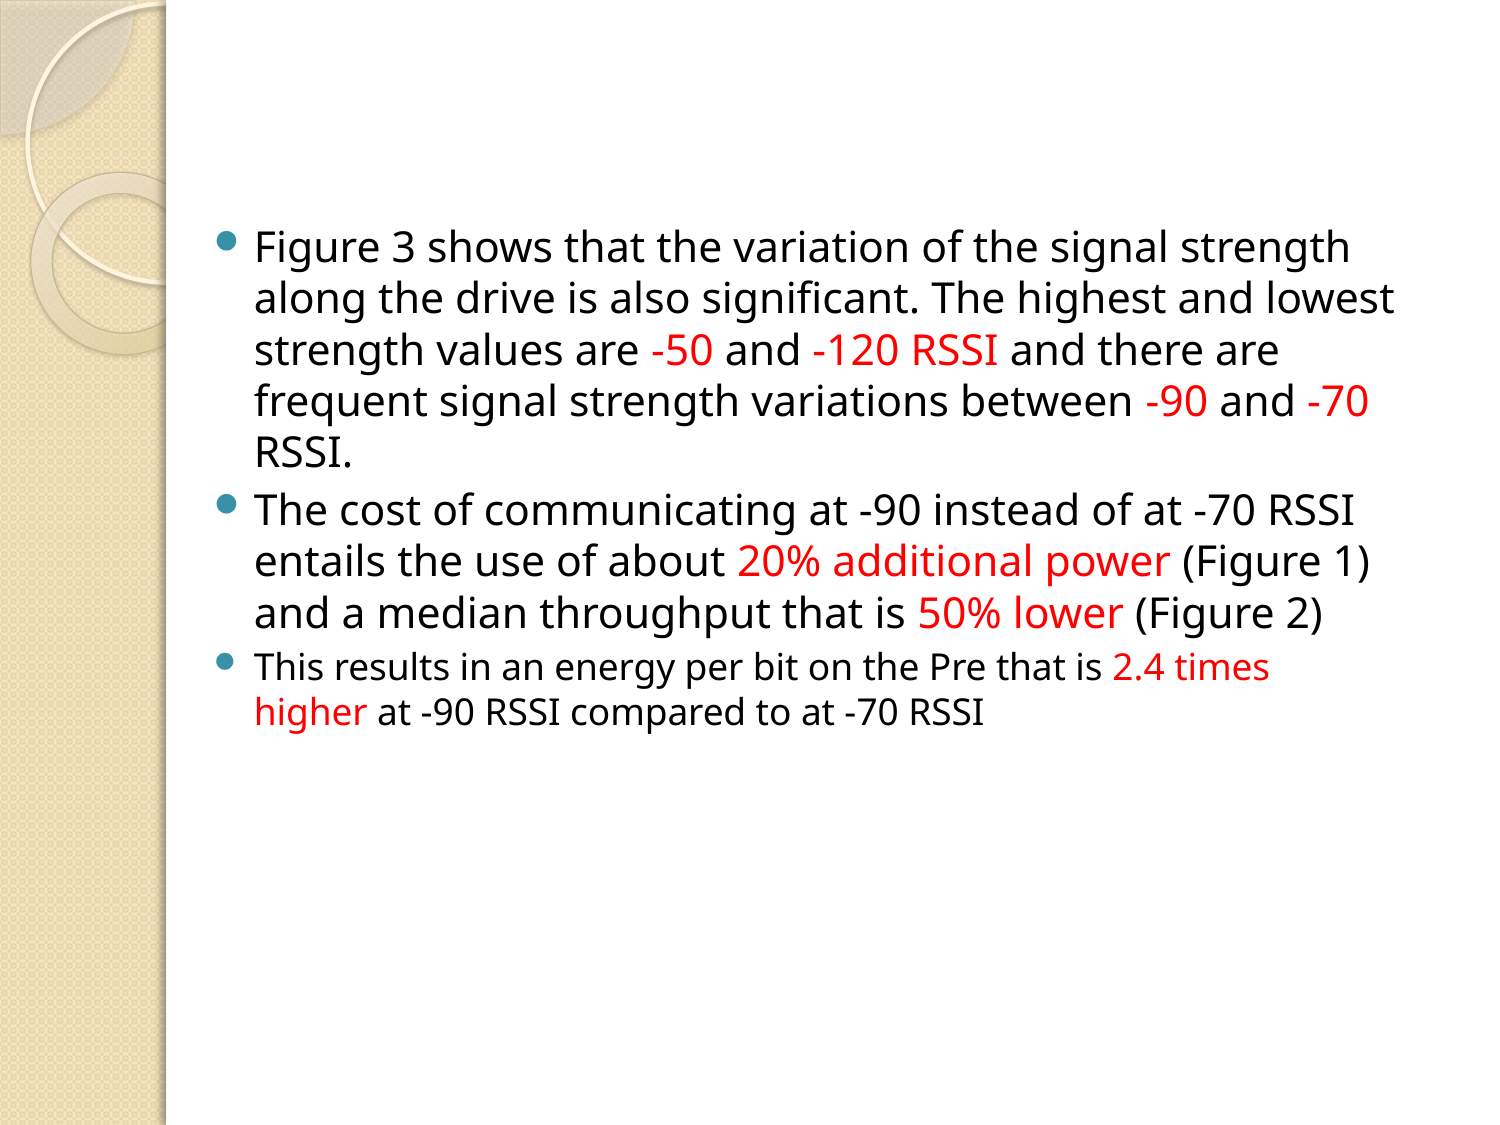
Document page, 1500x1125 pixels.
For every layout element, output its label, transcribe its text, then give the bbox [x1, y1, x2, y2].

list Figure 3 shows that the variation of the signal strength along the drive is also significant. The highest and lowest strength values are -50 and -120 RSSI and there are frequent signal strength variations between -90 and -70 RSSI. The cost of communicating at -90 instead of at -70 RSSI entails the use of about 20% additional power (Figure 1) and a median throughput that is 50% lower (Figure 2) This results in an energy per bit on the Pre that is 2.4 times higher at -90 RSSI compared to at -70 RSSI [187, 212, 1418, 1000]
